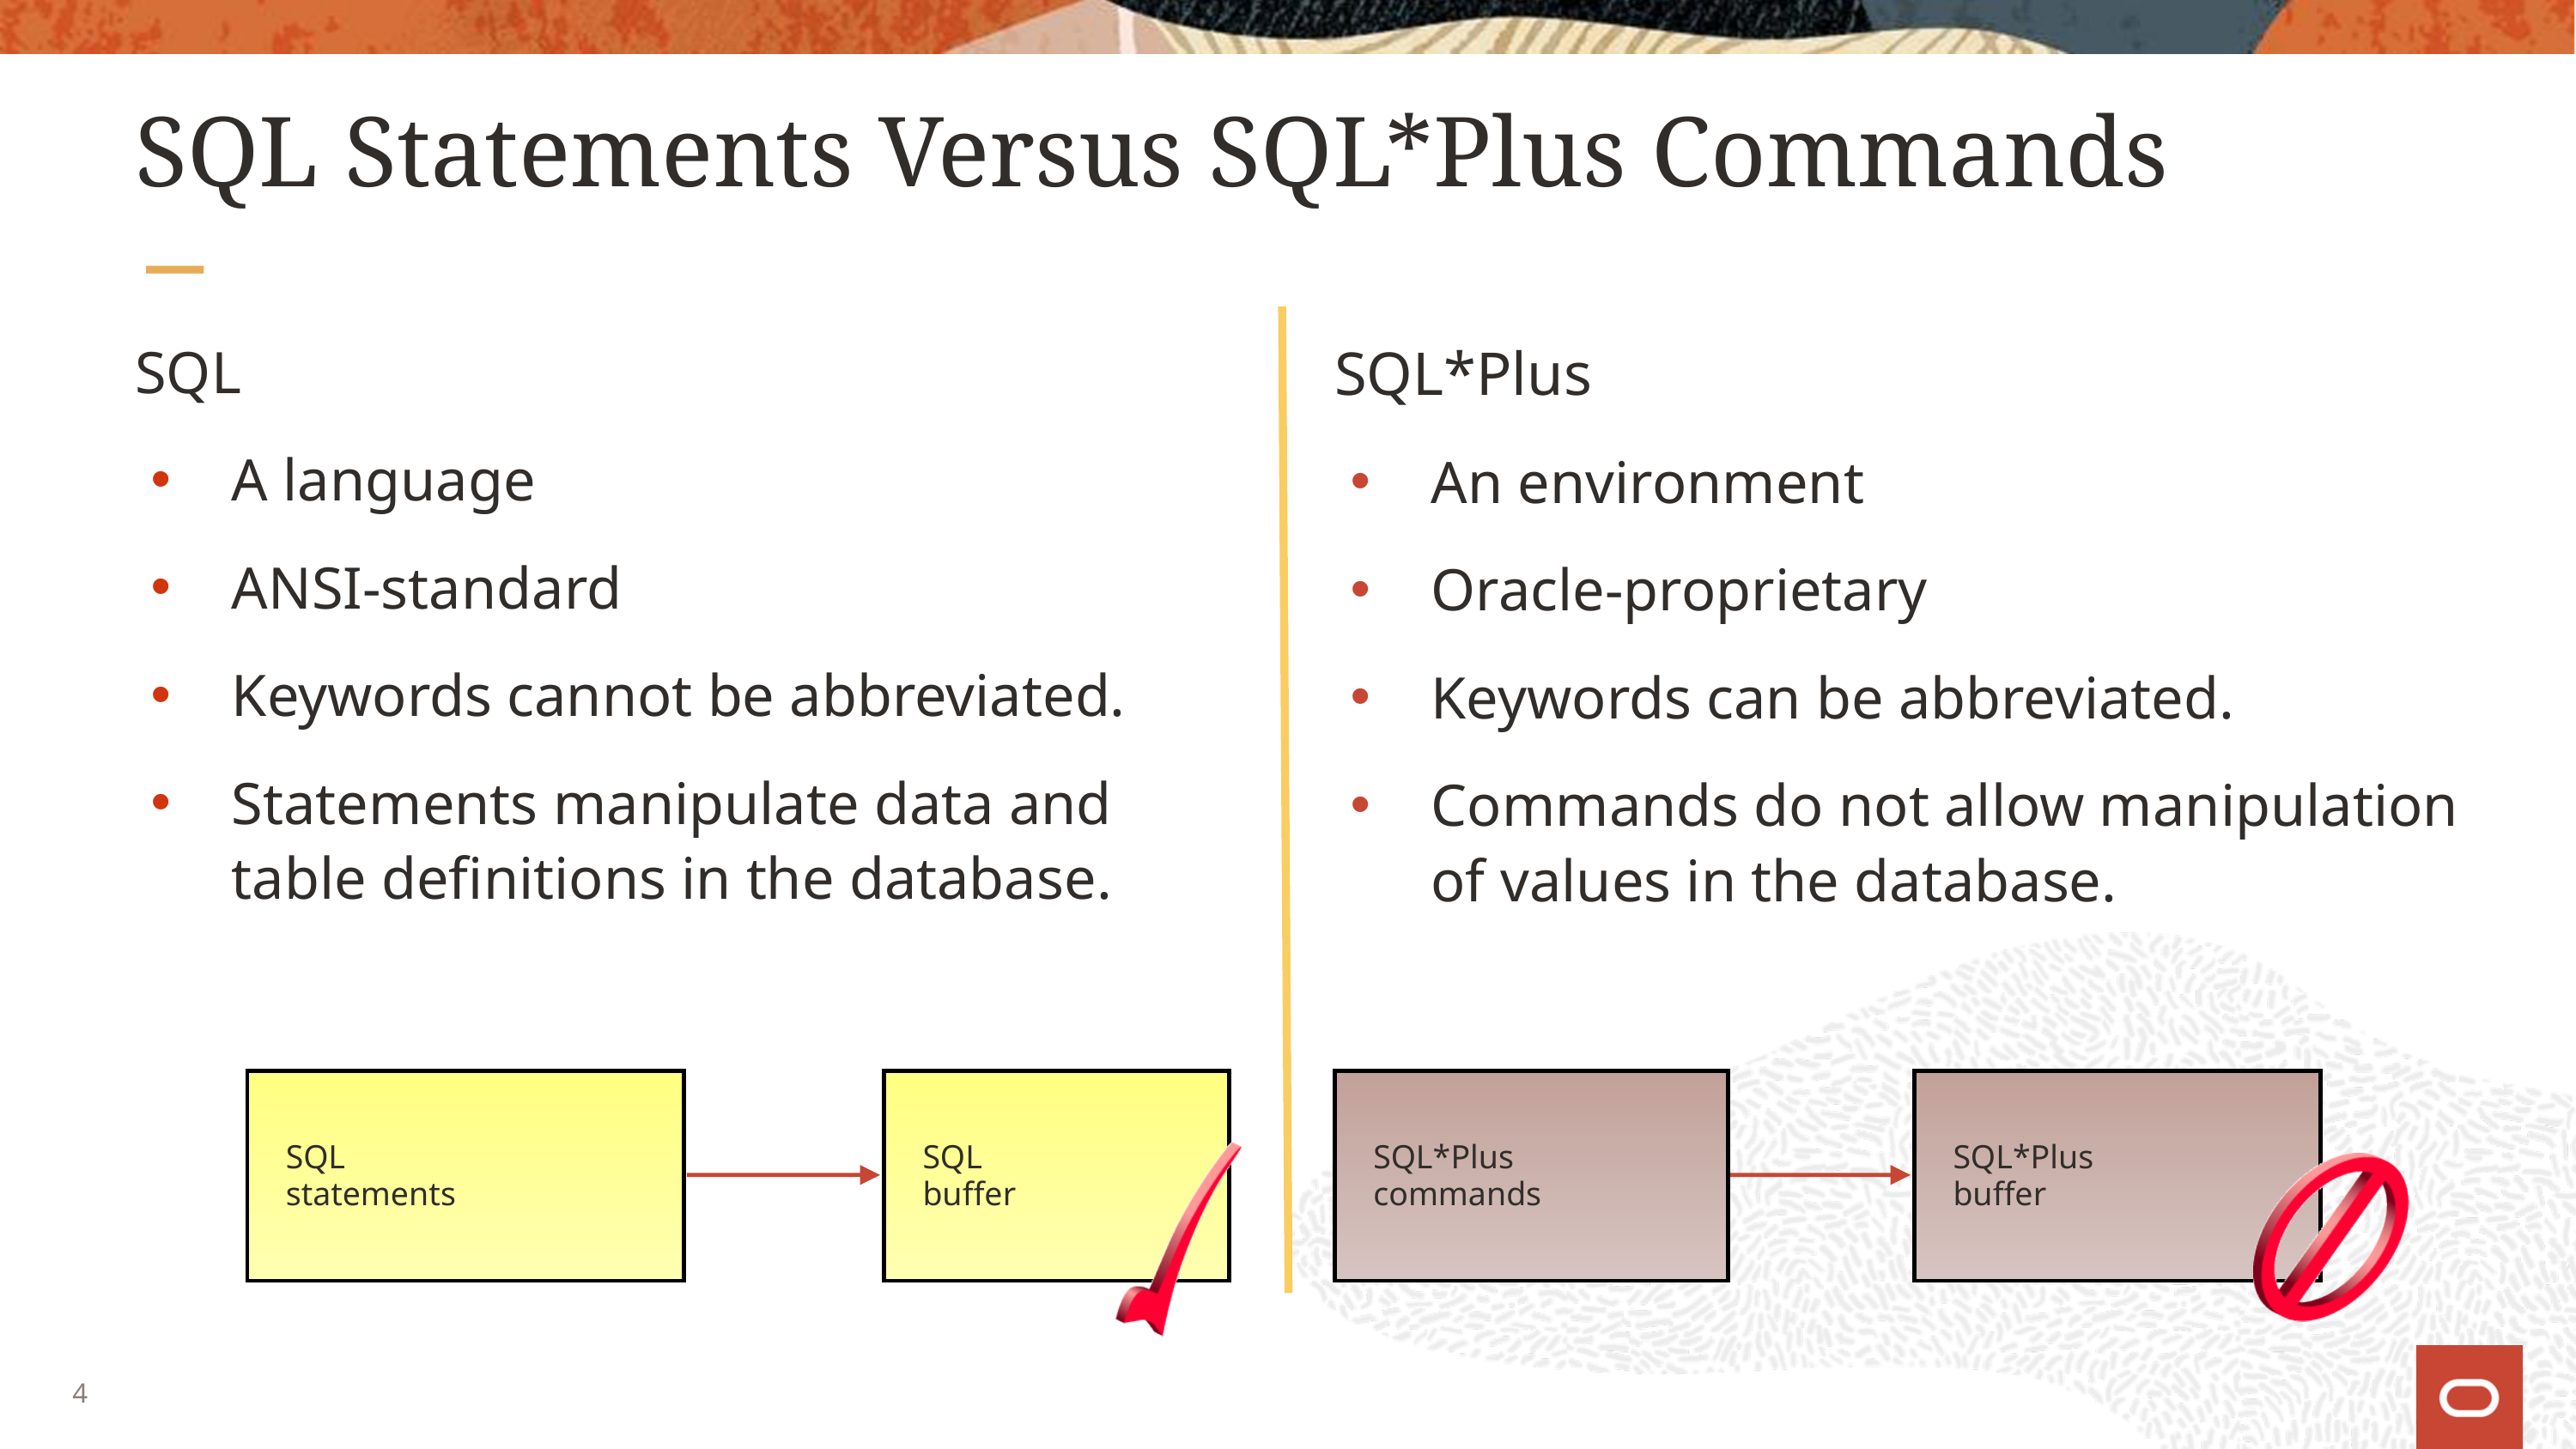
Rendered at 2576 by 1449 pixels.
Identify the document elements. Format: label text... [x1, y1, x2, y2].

picture [0, 0, 2576, 54]
list SQL A language ANSI-standard Keywords cannot be abbreviated. Statements manipulate data and table definitions in the database. [131, 325, 1246, 1017]
picture [2253, 1153, 2409, 1322]
picture [1115, 1143, 1243, 1337]
text_box SQL buffer [884, 1070, 1230, 1282]
title SQL Statements Versus SQL*Plus Commands [131, 86, 2445, 252]
text_box [1728, 1166, 1911, 1185]
text_box SQL statements [246, 1070, 684, 1282]
text_box [686, 1166, 880, 1185]
list SQL*Plus An environment Oracle-proprietary Keywords can be abbreviated. Commands do not allow manipulation of values in the database. [1330, 325, 2470, 805]
picture [2416, 1345, 2523, 1449]
text_box SQL*Plus commands [1334, 1070, 1728, 1282]
text_box SQL*Plus buffer [1914, 1070, 2321, 1282]
